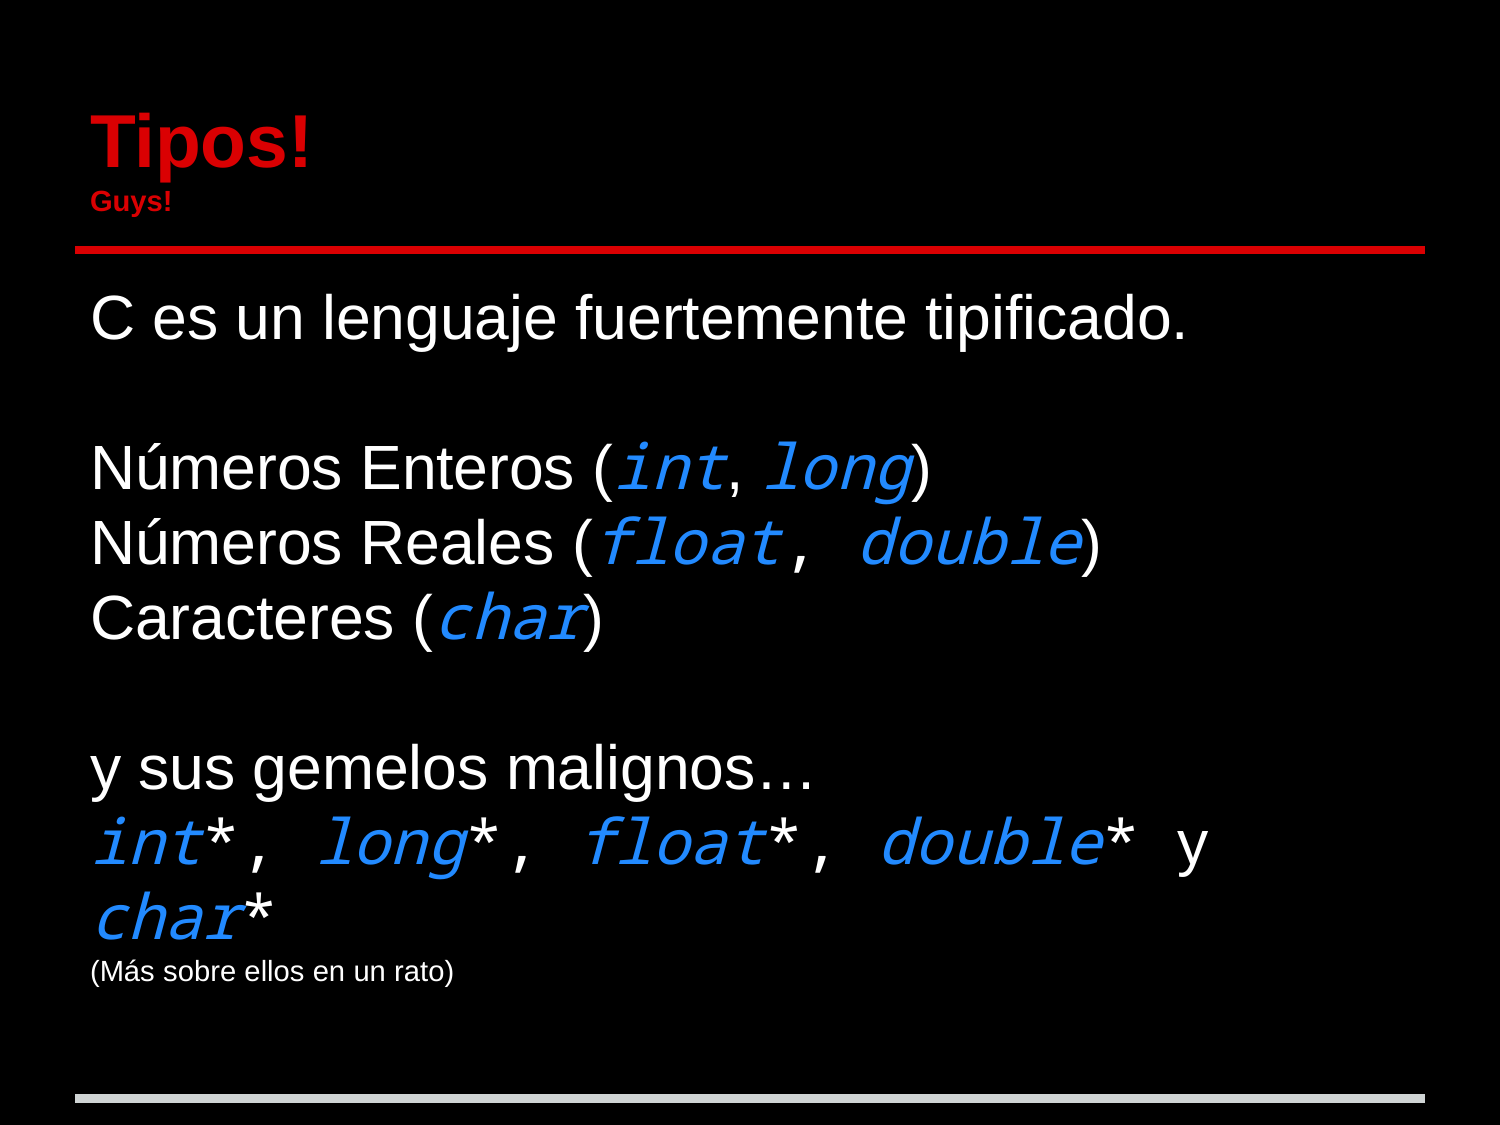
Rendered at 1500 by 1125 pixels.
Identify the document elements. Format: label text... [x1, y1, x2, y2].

list C es un lenguaje fuertemente tipificado. Números Enteros (int, long) Números Reales (float, double) Caracteres (char) y sus gemelos malignos… int*, long*, float*, double* y char* (Más sobre ellos en un rato) [75, 262, 1425, 1078]
title Tipos! Guys! [75, 45, 1425, 233]
